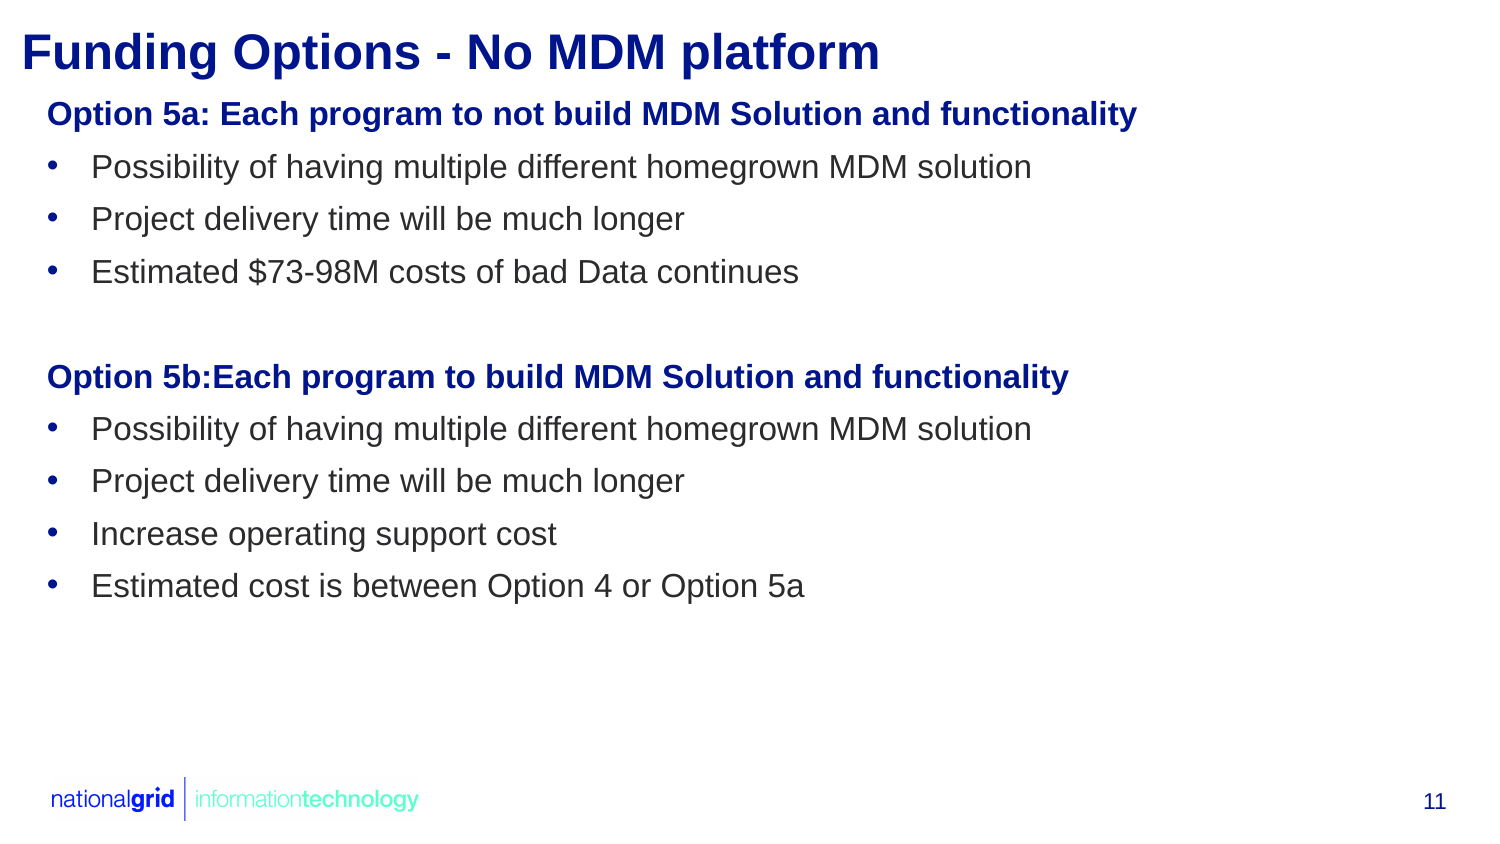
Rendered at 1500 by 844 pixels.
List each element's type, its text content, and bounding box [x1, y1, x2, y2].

picture [52, 777, 419, 821]
text_box Option 5a: Each program to not build MDM Solution and functionality Possibility of having multiple different homegrown MDM solution Project delivery time will be much longer Estimated $73-98M costs of bad Data continues Option 5b:Each program to build MDM Solution and functionality Possibility of having multiple different homegrown MDM solution Project delivery time will be much longer Increase operating support cost Estimated cost is between Option 4 or Option 5a [32, 85, 1468, 777]
title Funding Options - No MDM platform [21, 19, 1416, 90]
